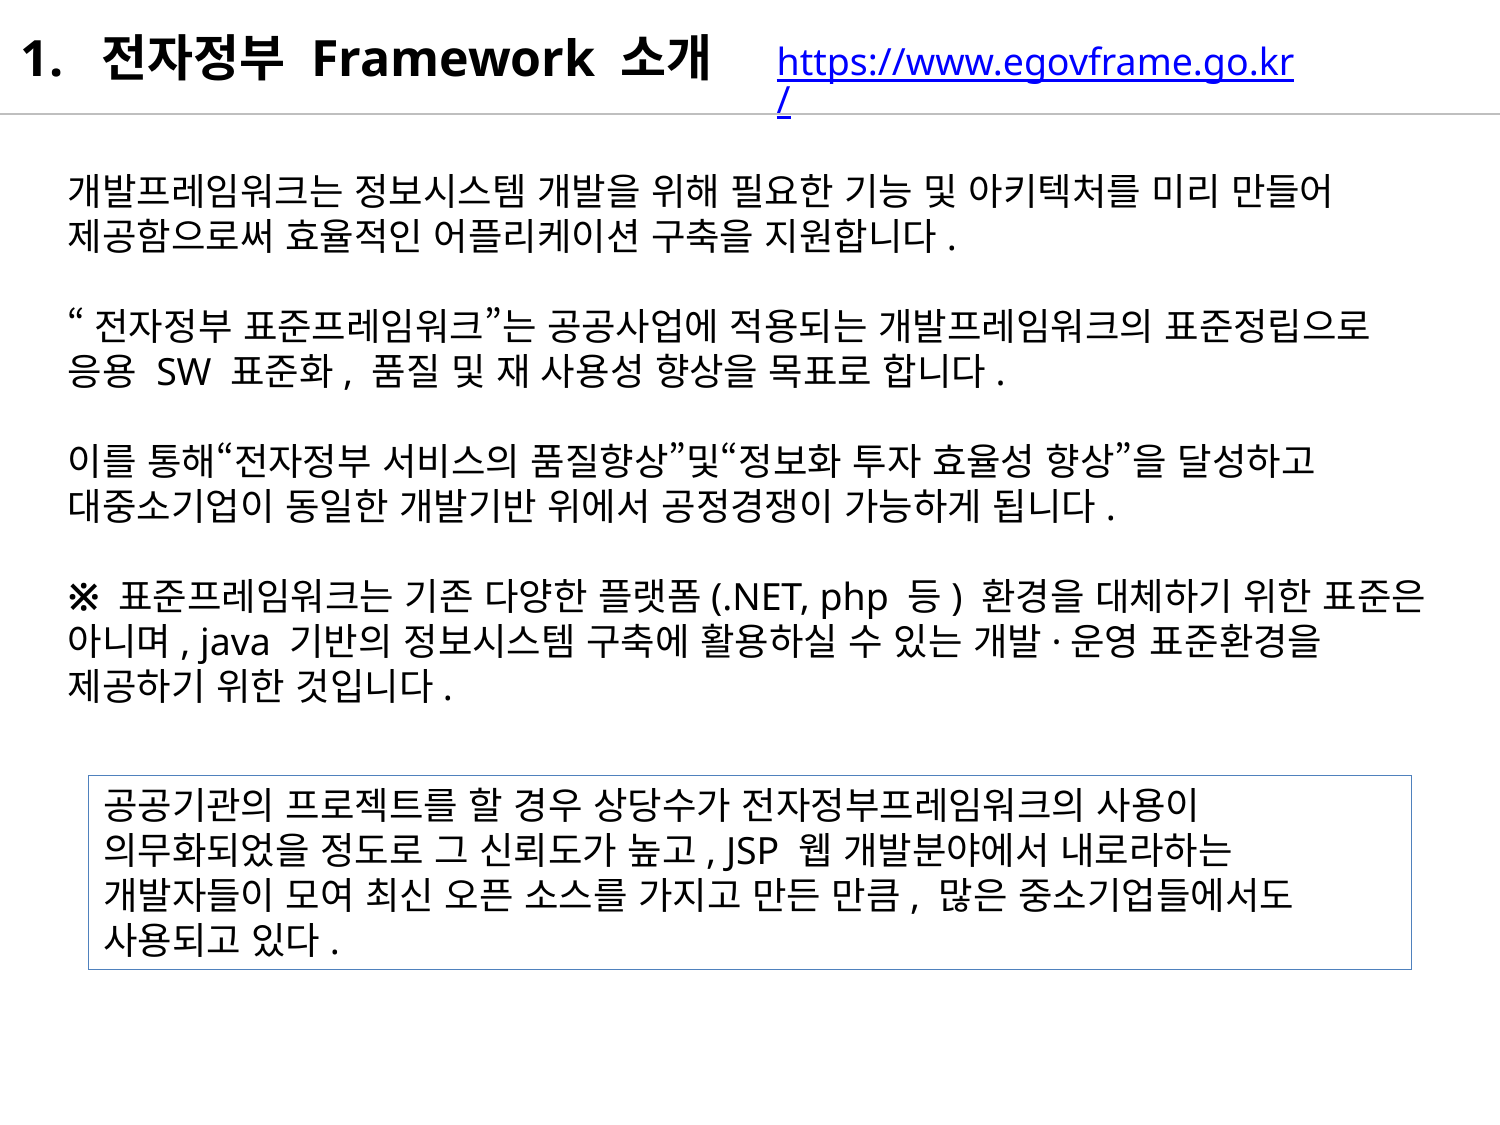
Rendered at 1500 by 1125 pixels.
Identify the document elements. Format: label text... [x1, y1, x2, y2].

text_box 공공기관의 프로젝트를 할 경우 상당수가 전자정부프레임워크의 사용이 의무화되었을 정도로 그 신뢰도가 높고, JSP 웹 개발분야에서 내로라하는 개발자들이 모여 최신 오픈 소스를 가지고 만든 만큼, 많은 중소기업들에서도 사용되고 있다. [88, 775, 1412, 970]
text_box 1. 전자정부 Framework 소개 [5, 19, 774, 94]
text_box https://www.egovframe.go.kr/ [761, 30, 1317, 97]
text_box 개발프레임워크는 정보시스템 개발을 위해 필요한 기능 및 아키텍처를 미리 만들어 제공함으로써 효율적인 어플리케이션 구축을 지원합니다. “전자정부 표준프레임워크”는 공공사업에 적용되는 개발프레임워크의 표준정립으로 응용 SW 표준화, 품질 및 재 사용성 향상을 목표로 합니다. 이를 통해“전자정부 서비스의 품질향상”및“정보화 투자 효율성 향상”을 달성하고 대중소기업이 동일한 개발기반 위에서 공정경쟁이 가능하게 됩니다. ※ 표준프레임워크는 기존 다양한 플랫폼(.NET, php 등) 환경을 대체하기 위한 표준은 아니며, java 기반의 정보시스템 구축에 활용하실 수 있는 개발·운영 표준환경을 제공하기 위한 것입니다. [53, 160, 1459, 761]
